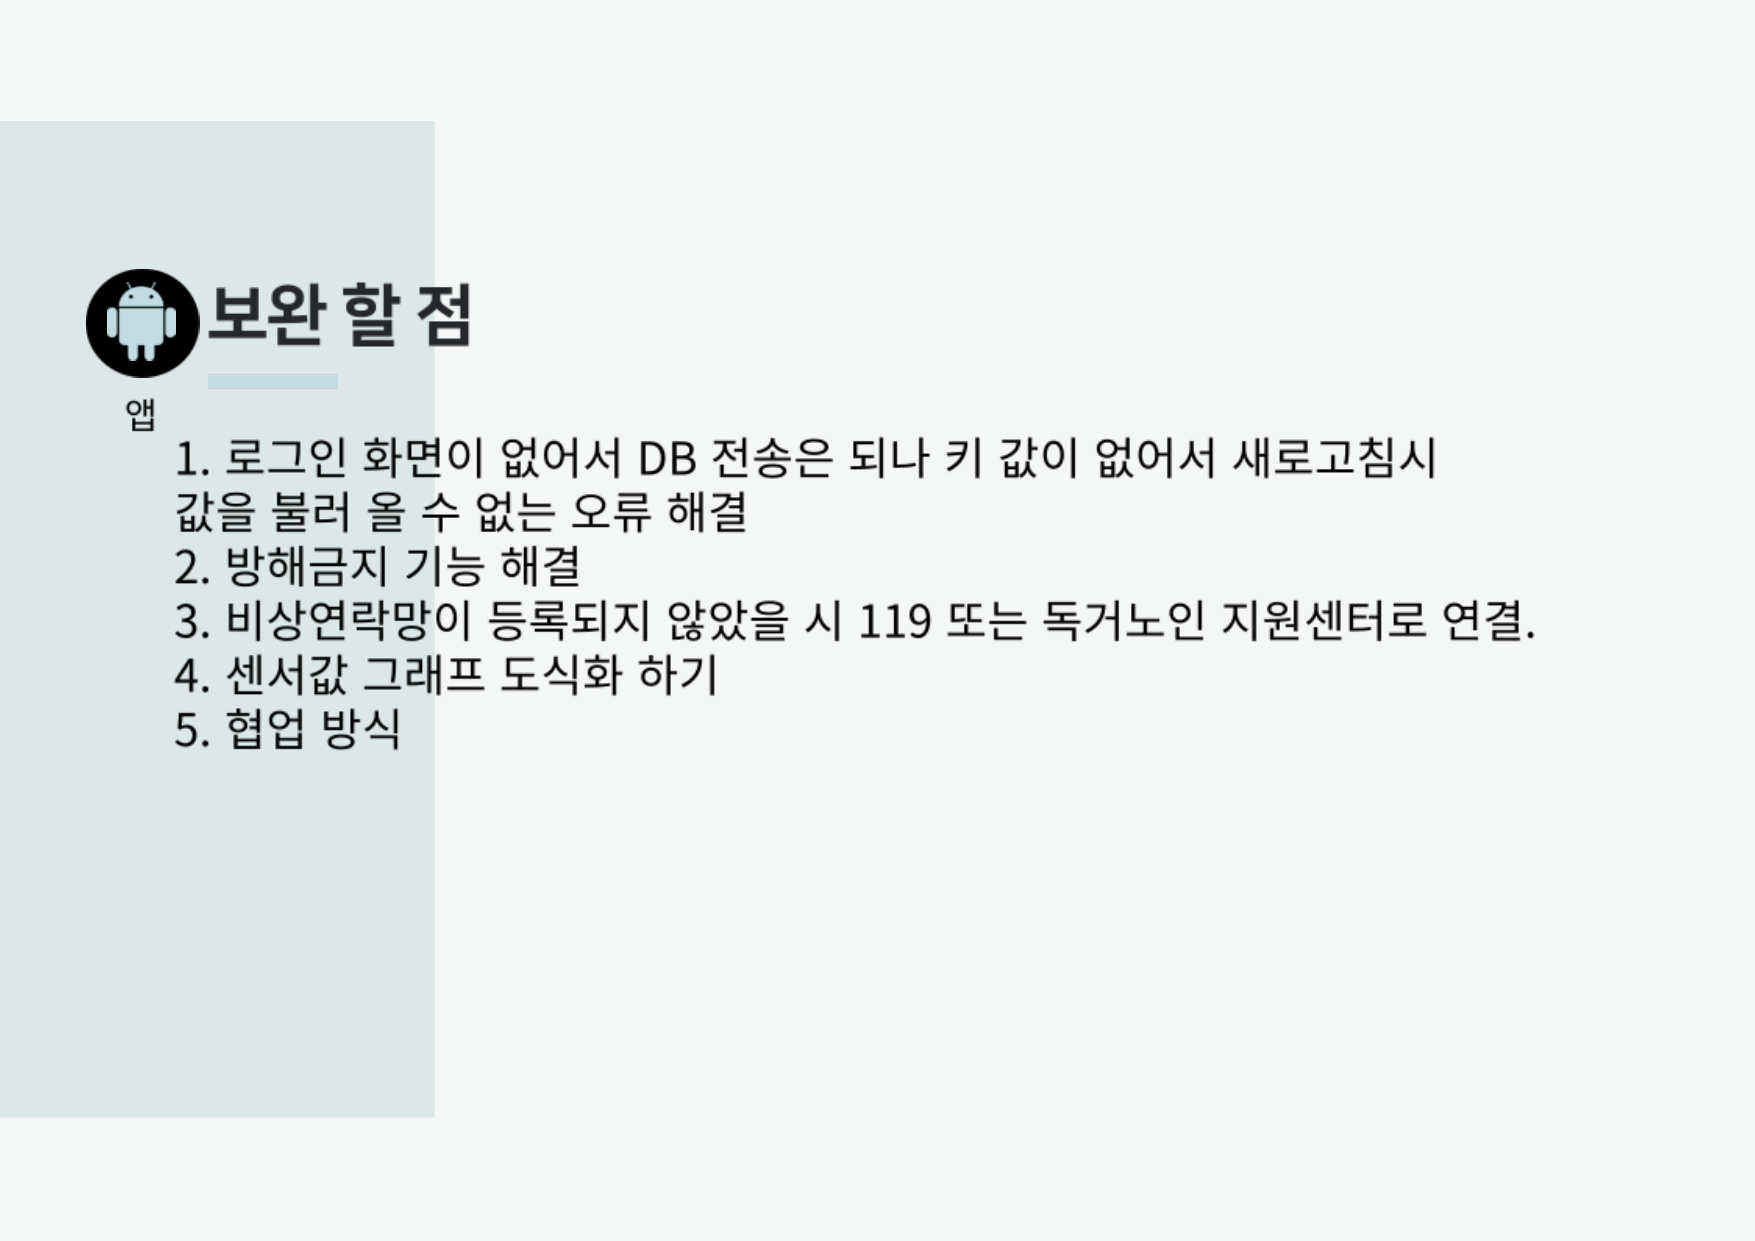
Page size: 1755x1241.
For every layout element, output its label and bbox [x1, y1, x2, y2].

text_box [208, 358, 338, 407]
text_box [0, 121, 435, 1120]
text_box [86, 269, 200, 378]
picture [117, 380, 1572, 943]
text_box [107, 281, 176, 361]
picture [198, 261, 506, 395]
